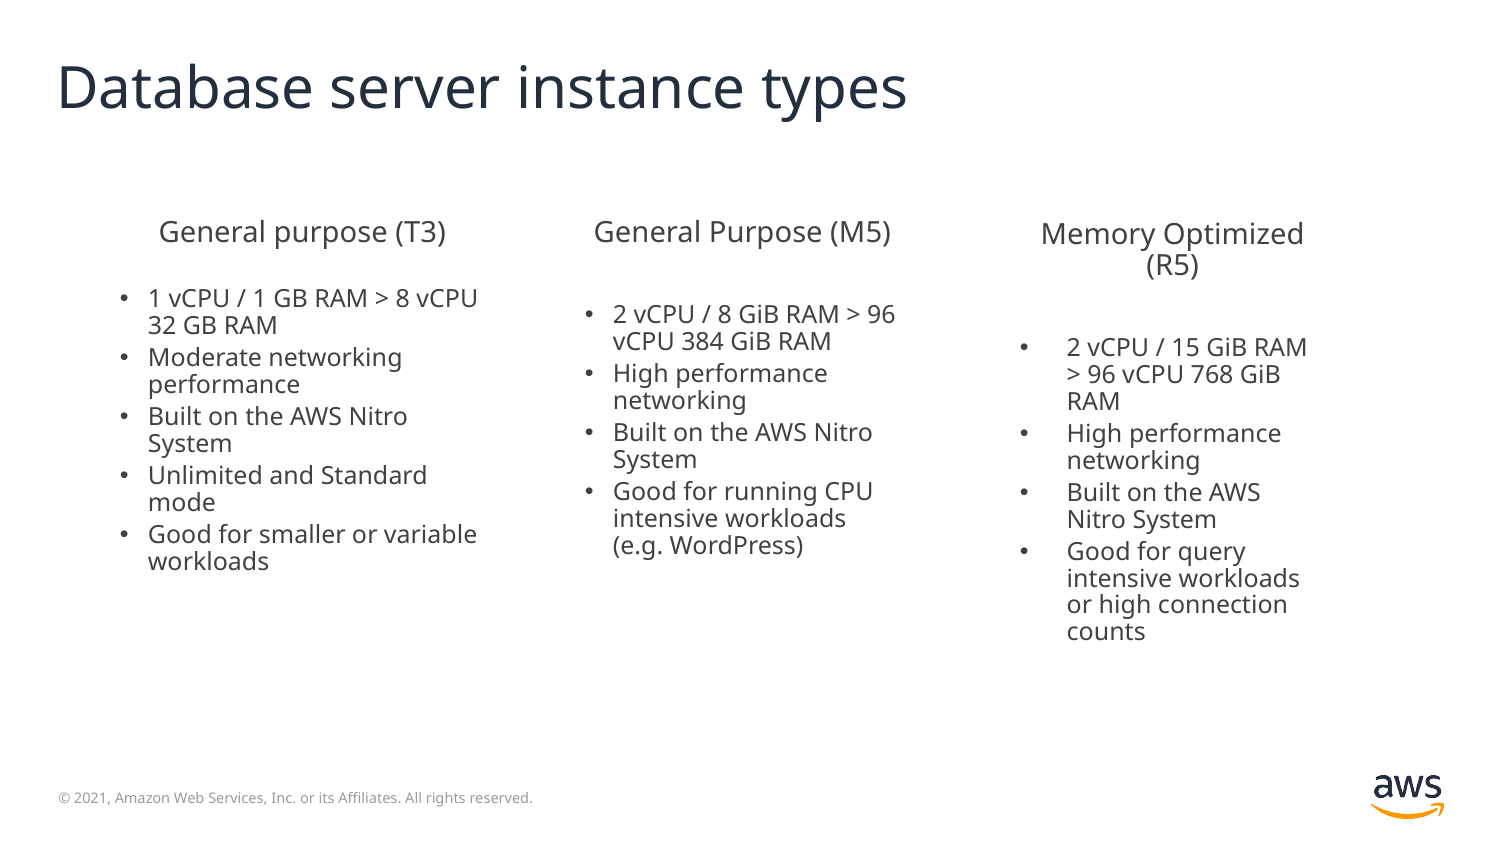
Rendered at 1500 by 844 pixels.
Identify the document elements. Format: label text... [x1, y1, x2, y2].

text_box Memory Optimized (R5) 2 vCPU / 15 GiB RAM > 96 vCPU 768 GiB RAM High performance networking Built on the AWS Nitro System Good for query intensive workloads or high connection counts [1004, 211, 1341, 721]
picture [1371, 775, 1444, 819]
text_box General Purpose (M5) 2 vCPU / 8 GiB RAM > 96 vCPU 384 GiB RAM High performance networking Built on the AWS Nitro System Good for running CPU intensive workloads (e.g. WordPress) [569, 210, 915, 720]
text_box General purpose (T3) 1 vCPU / 1 GB RAM > 8 vCPU 32 GB RAM Moderate networking performance Built on the AWS Nitro System Unlimited and Standard mode Good for smaller or variable workloads [104, 210, 500, 720]
title Database server instance types [56, 58, 1403, 122]
